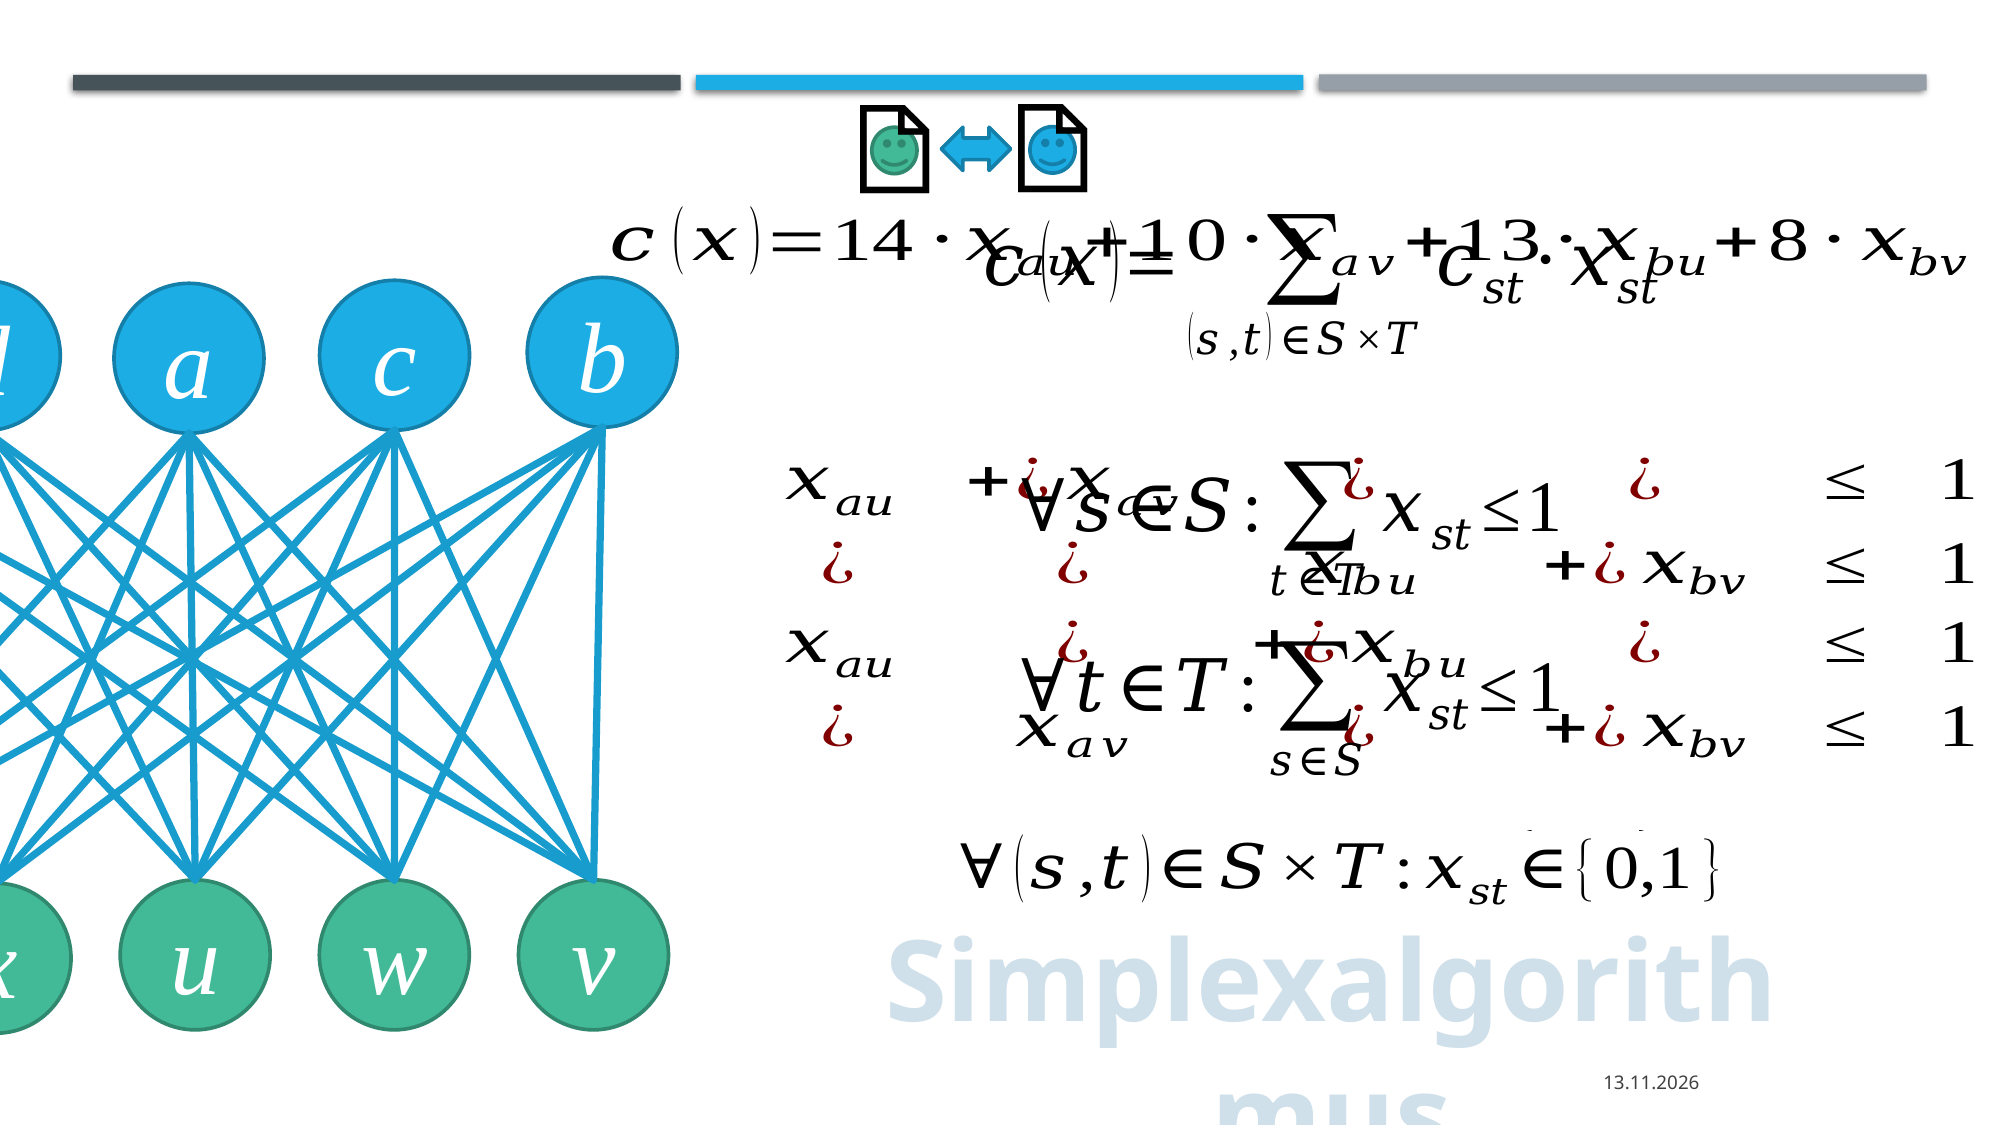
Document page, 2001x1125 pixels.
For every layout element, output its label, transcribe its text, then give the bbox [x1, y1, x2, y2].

text_box a [112, 281, 266, 424]
text_box Simplexalgorithmus [845, 901, 1818, 1125]
text_box b [525, 275, 680, 429]
text_box d [0, 280, 63, 424]
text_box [999, 95, 1106, 202]
text_box [953, 125, 993, 173]
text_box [0, 426, 603, 884]
text_box c [317, 278, 472, 424]
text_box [119, 879, 670, 1031]
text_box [0, 429, 595, 881]
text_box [841, 95, 948, 203]
text_box x [0, 895, 73, 1035]
